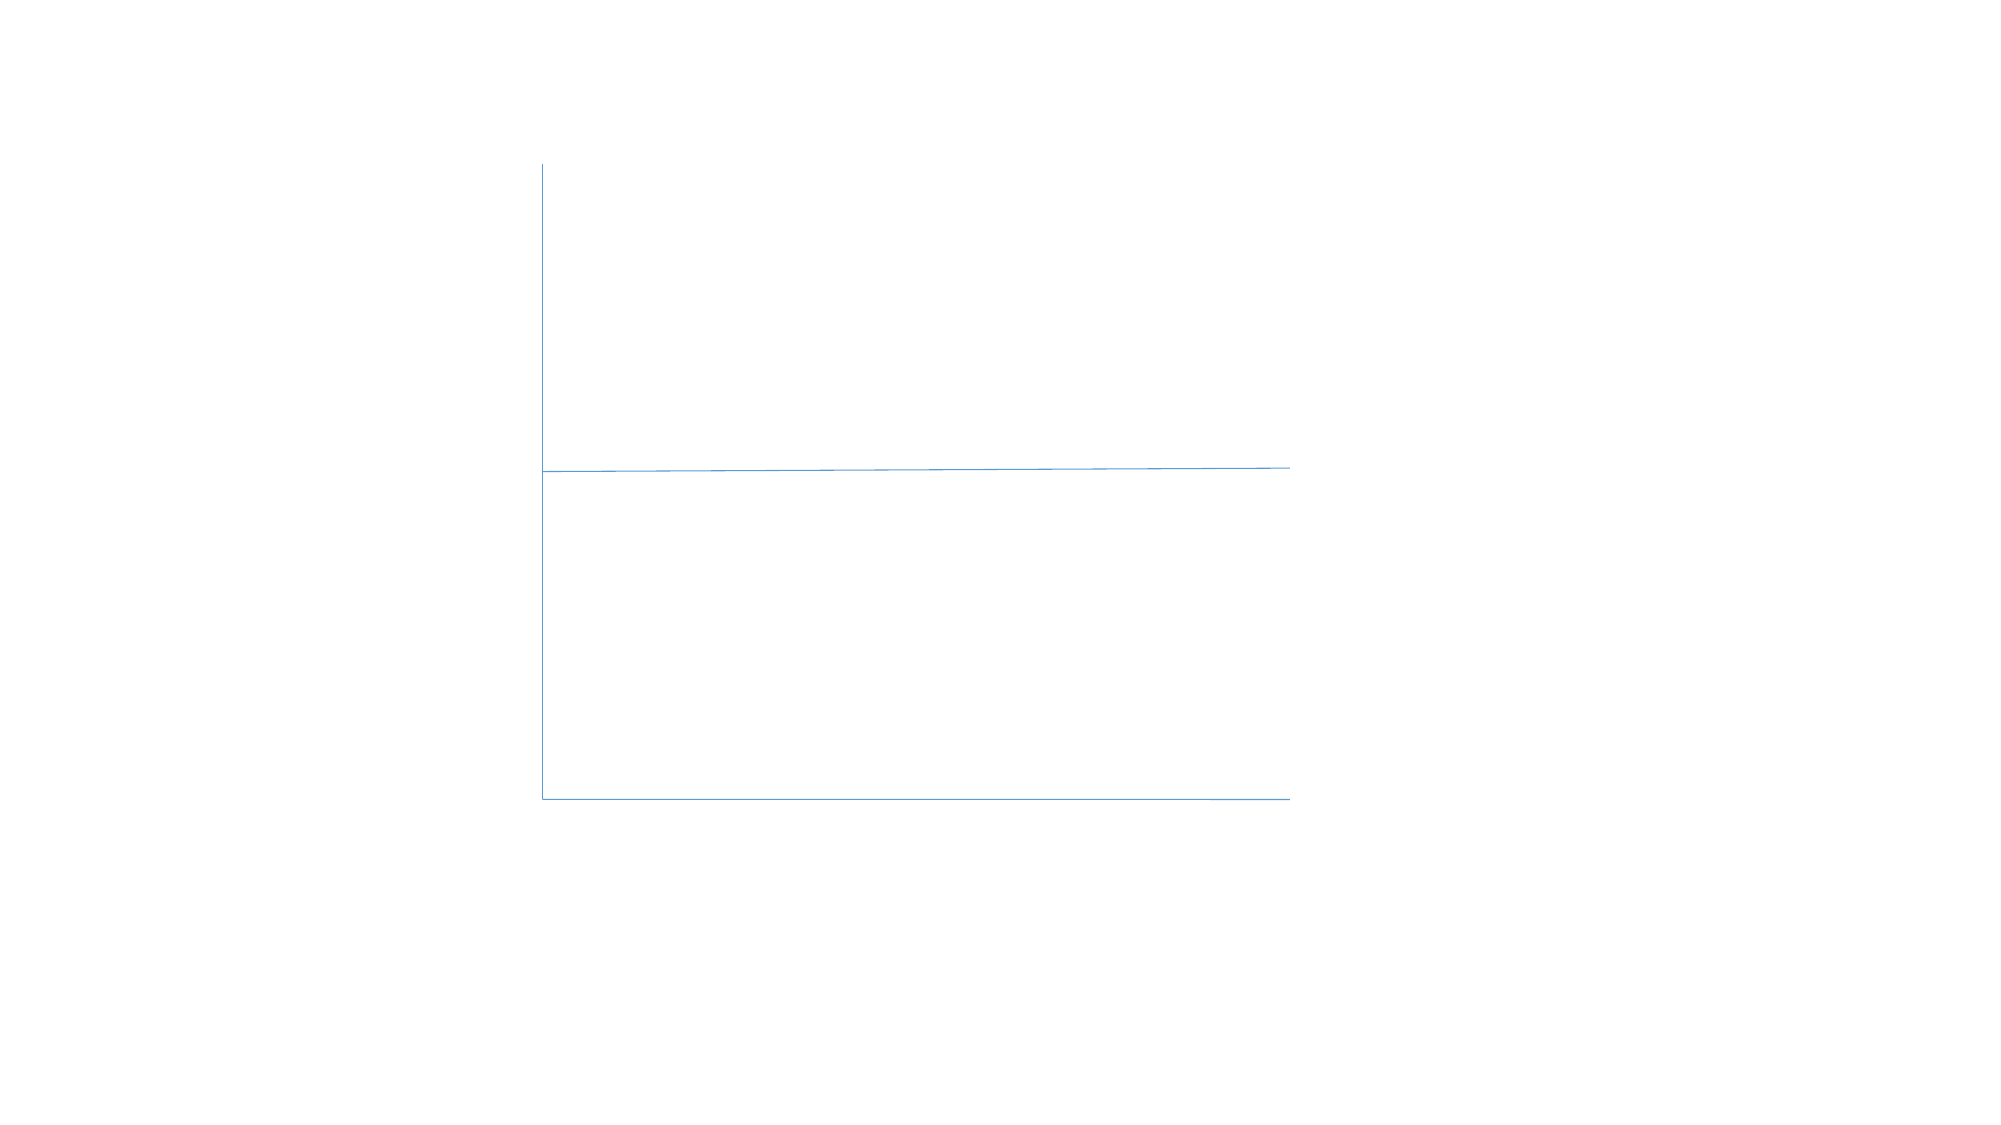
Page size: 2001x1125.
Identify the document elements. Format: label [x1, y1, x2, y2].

text_box [542, 468, 1290, 472]
